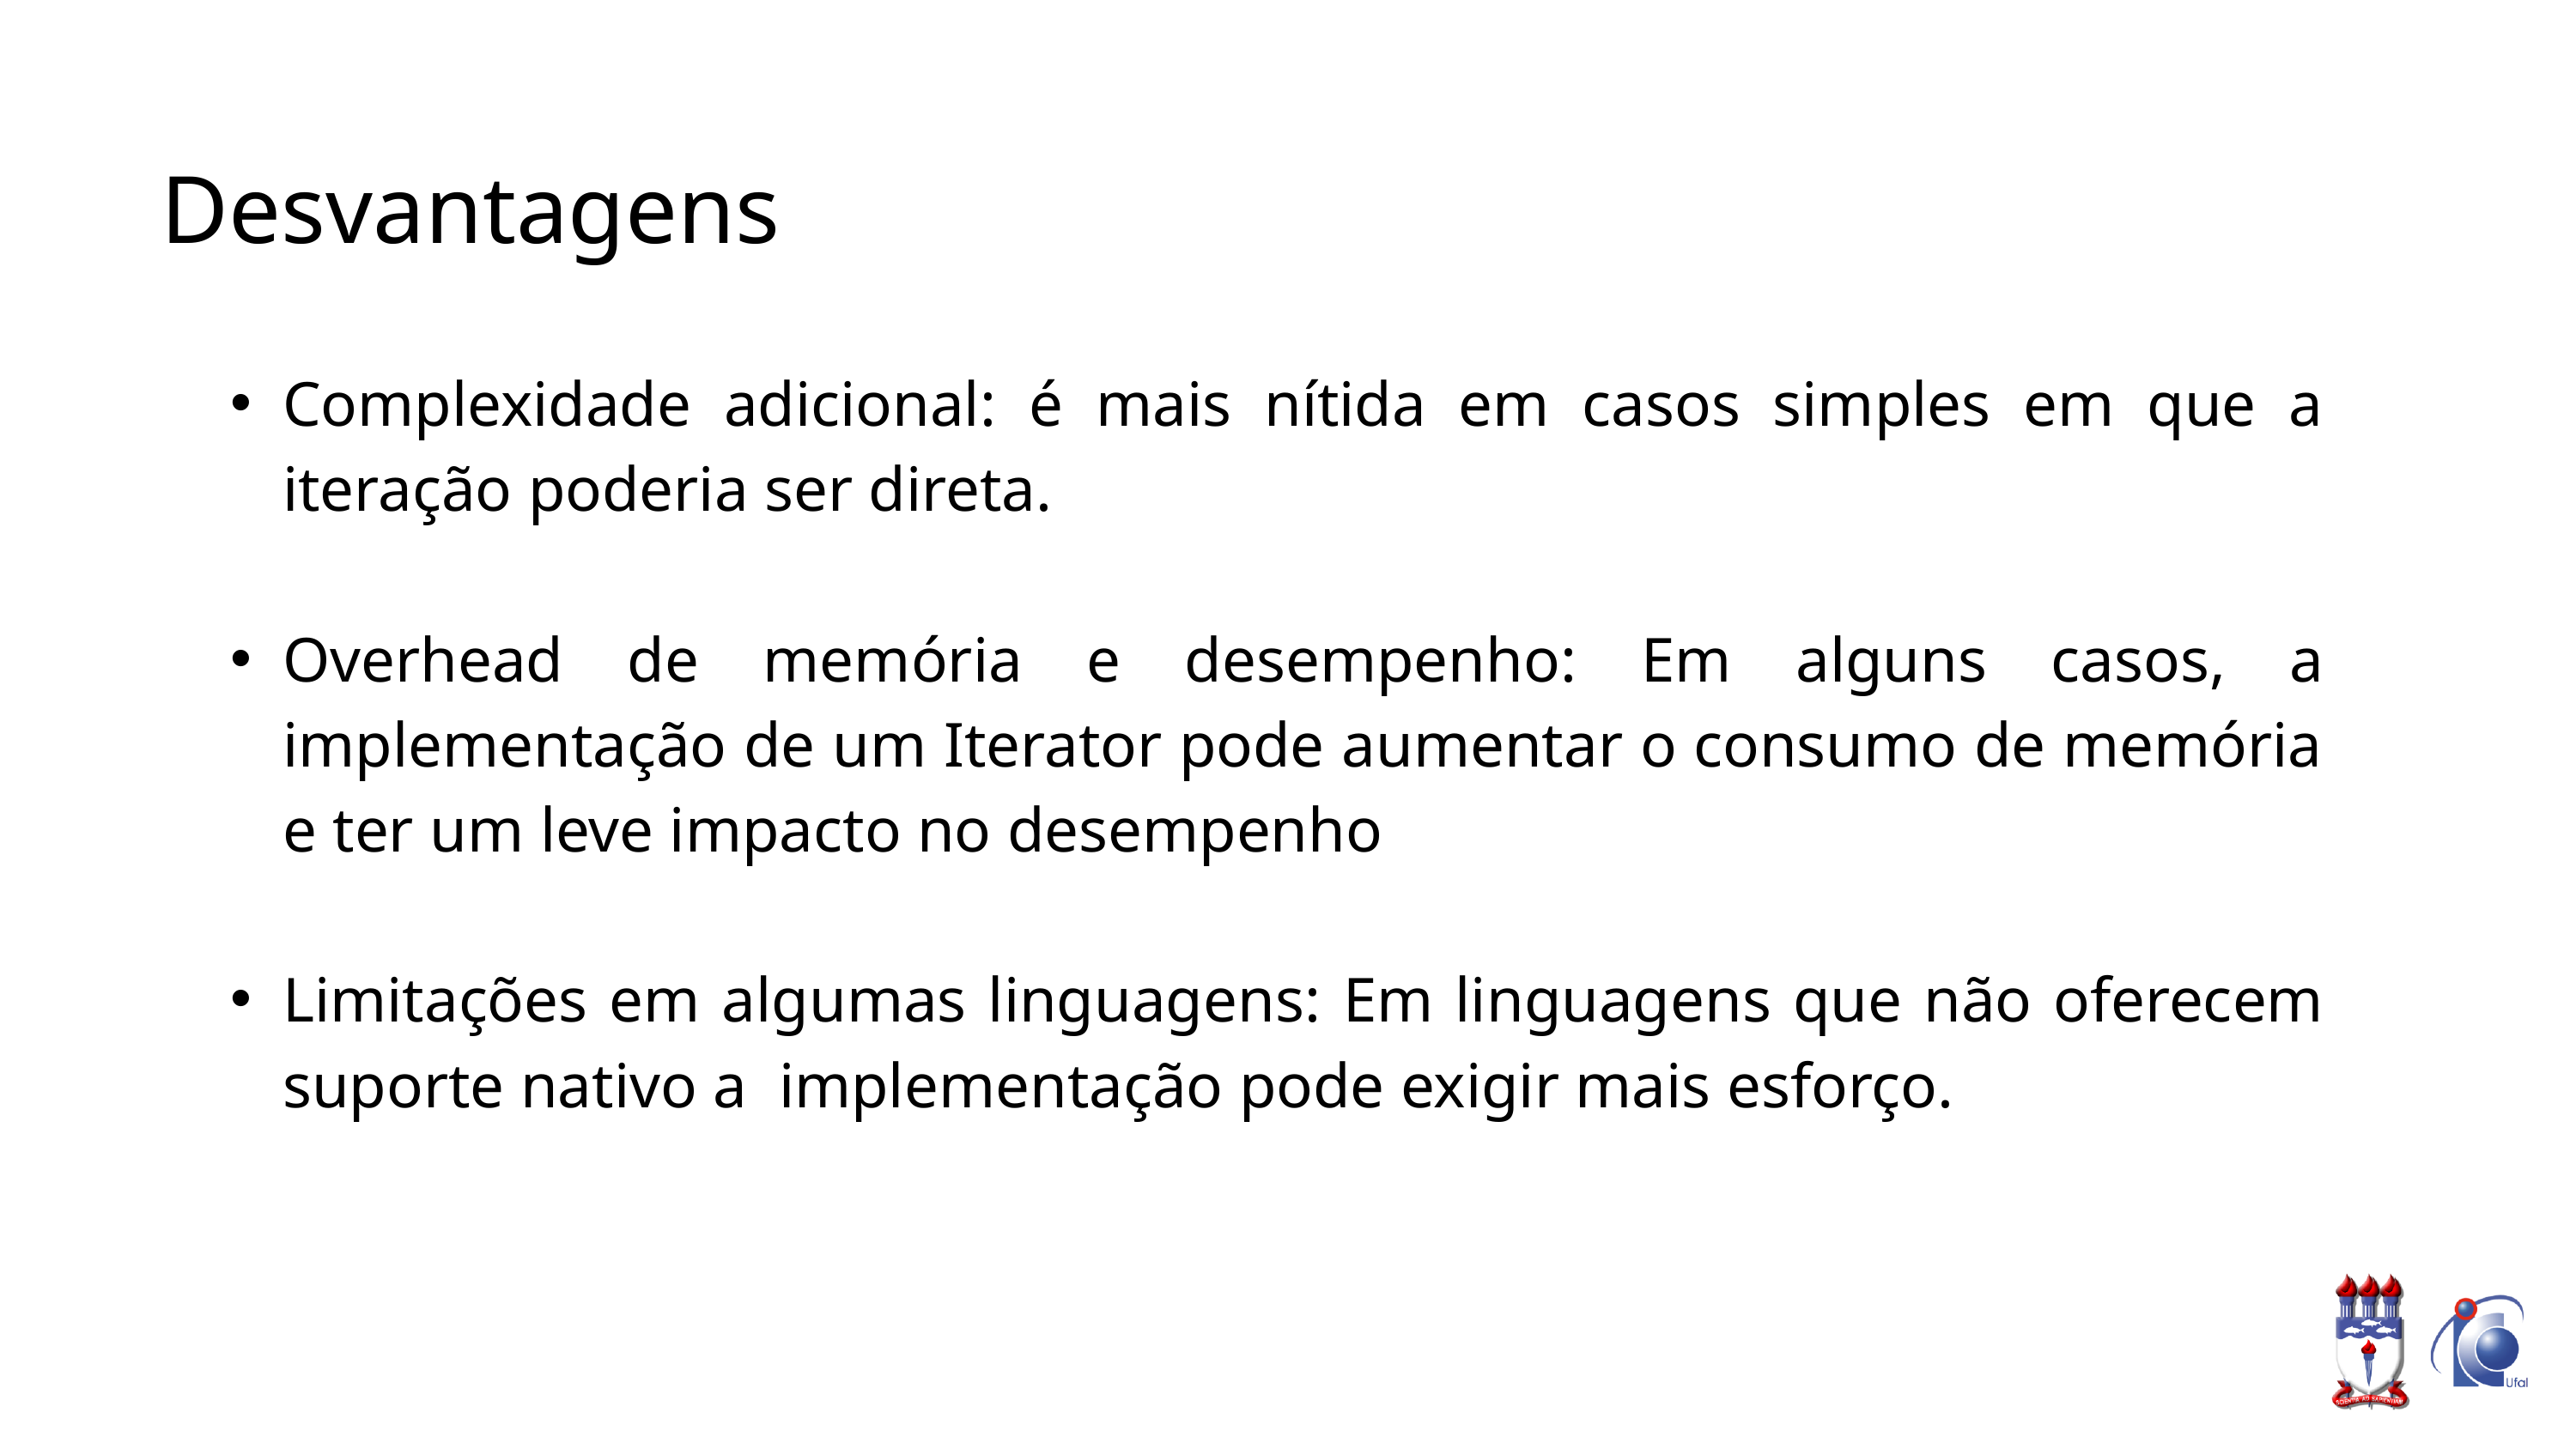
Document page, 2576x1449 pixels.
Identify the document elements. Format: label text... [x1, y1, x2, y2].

text_box Complexidade adicional: é mais nítida em casos simples em que a iteração poderia ser direta. Overhead de memória e desempenho: Em alguns casos, a implementação de um Iterator pode aumentar o consumo de memória e ter um leve impacto no desempenho Limitações em algumas linguagens: Em linguagens que não oferecem suporte nativo a implementação pode exigir mais esforço. [179, 353, 2325, 1119]
text_box Desvantagens [144, 131, 797, 262]
text_box [2324, 1260, 2538, 1421]
